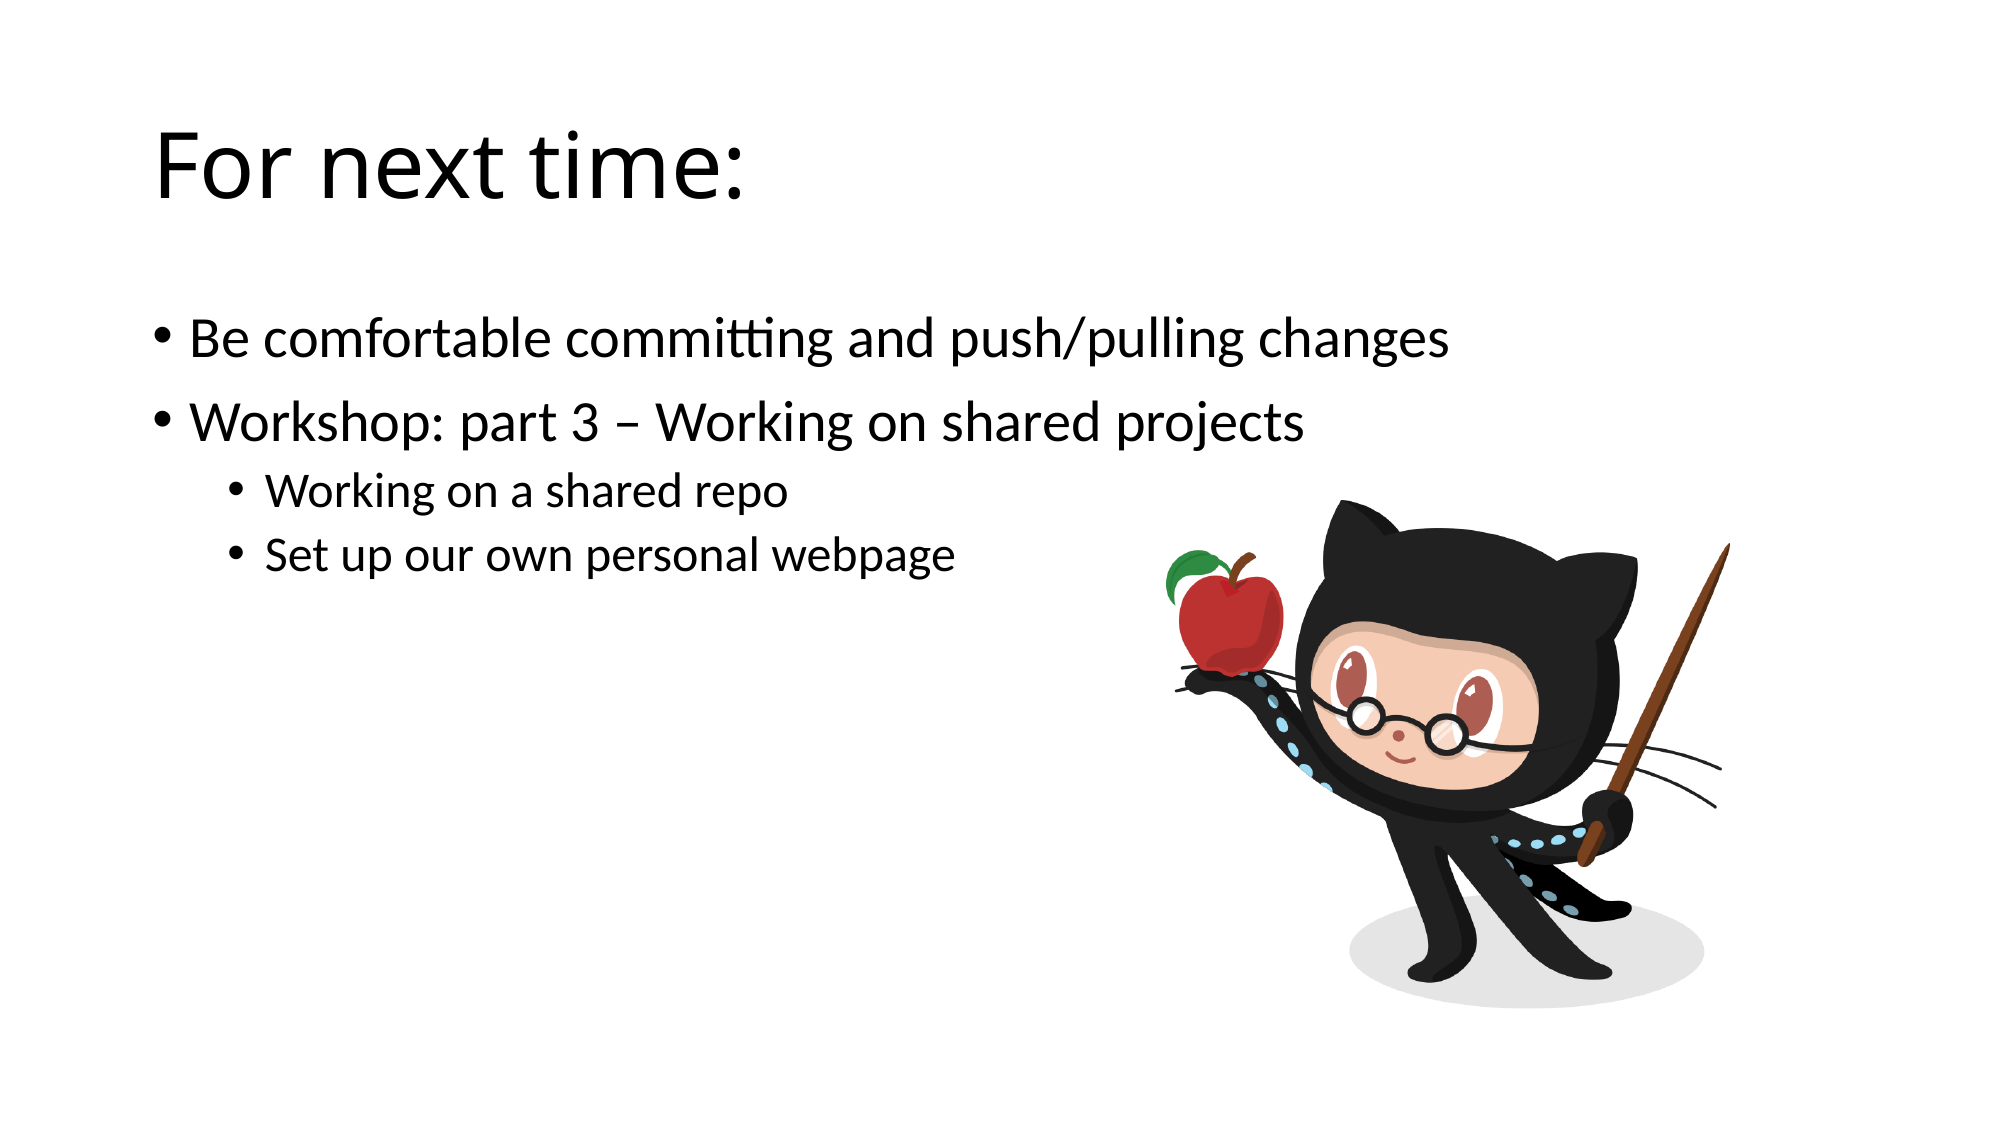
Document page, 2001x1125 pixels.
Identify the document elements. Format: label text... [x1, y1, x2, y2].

title For next time: [137, 59, 1863, 278]
picture [1166, 472, 1730, 1036]
list Be comfortable committing and push/pulling changes Workshop: part 3 – Working on shared projects Working on a shared repo Set up our own personal webpage [137, 299, 1863, 1014]
